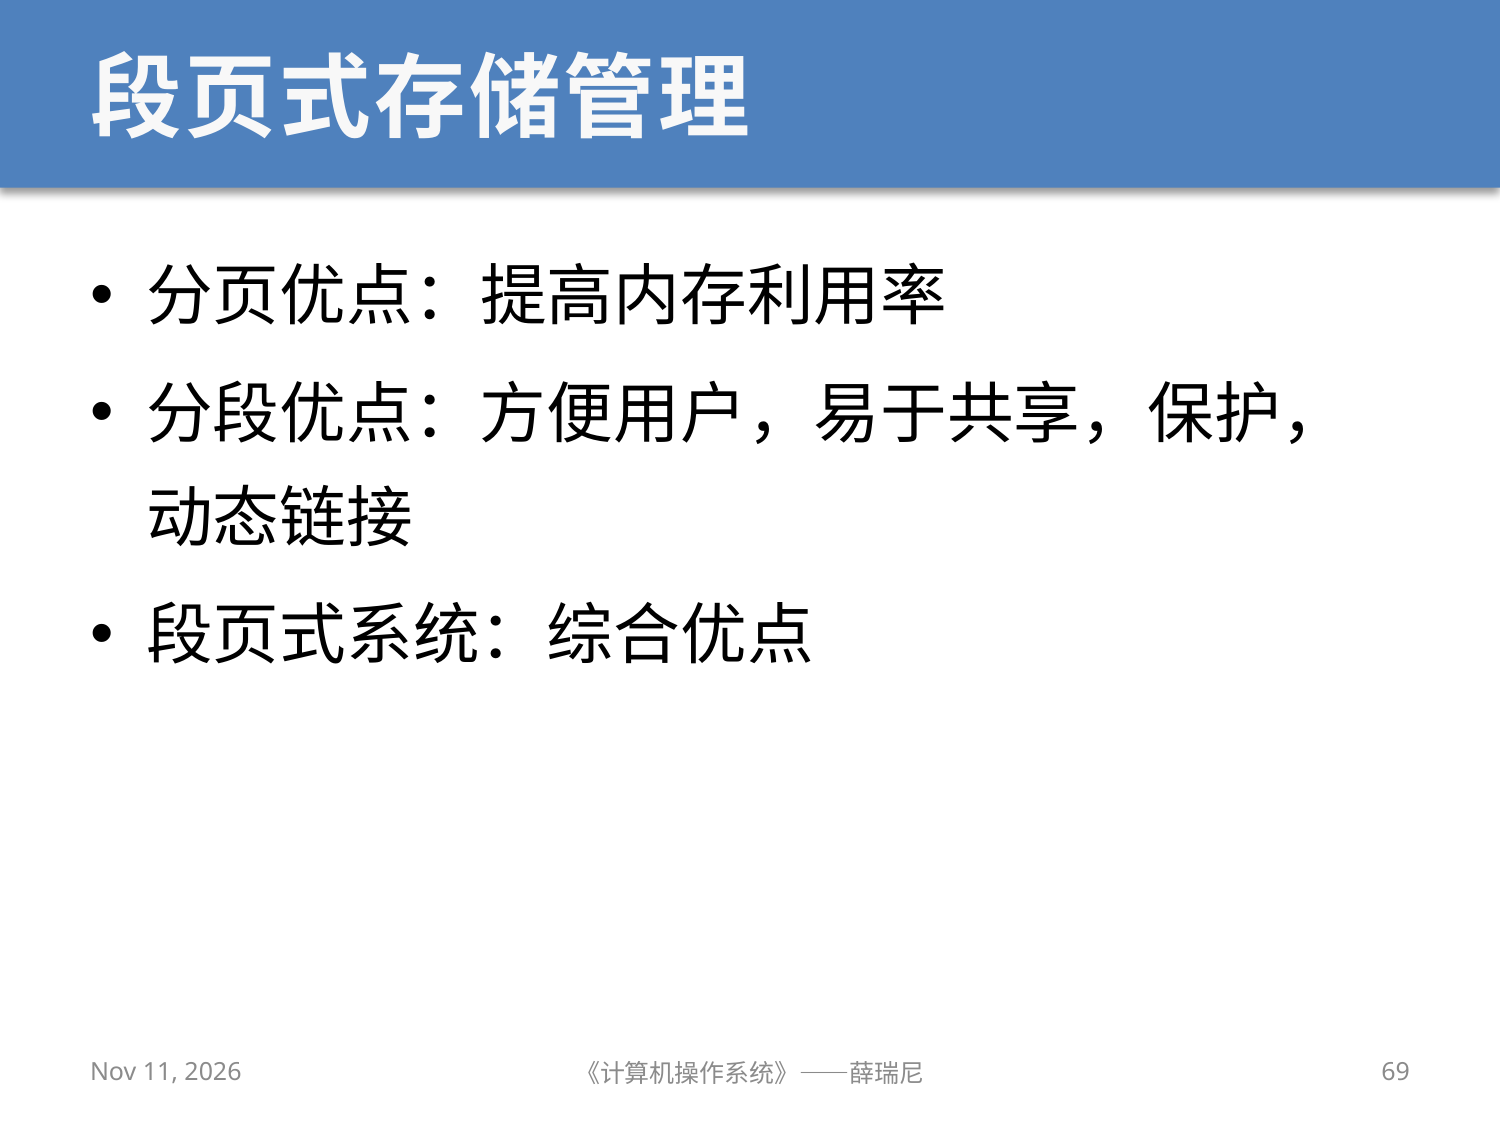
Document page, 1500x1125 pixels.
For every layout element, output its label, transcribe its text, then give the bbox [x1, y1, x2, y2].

slide_number 69 [1074, 1042, 1425, 1103]
footer 《计算机操作系统》——薛瑞尼 [512, 1042, 988, 1103]
list 分页优点：提高内存利用率 分段优点：方便用户，易于共享，保护，动态链接 段页式系统：综合优点 [75, 221, 1425, 1021]
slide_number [75, 1042, 425, 1103]
title 段页式存储管理 [75, 0, 1425, 188]
